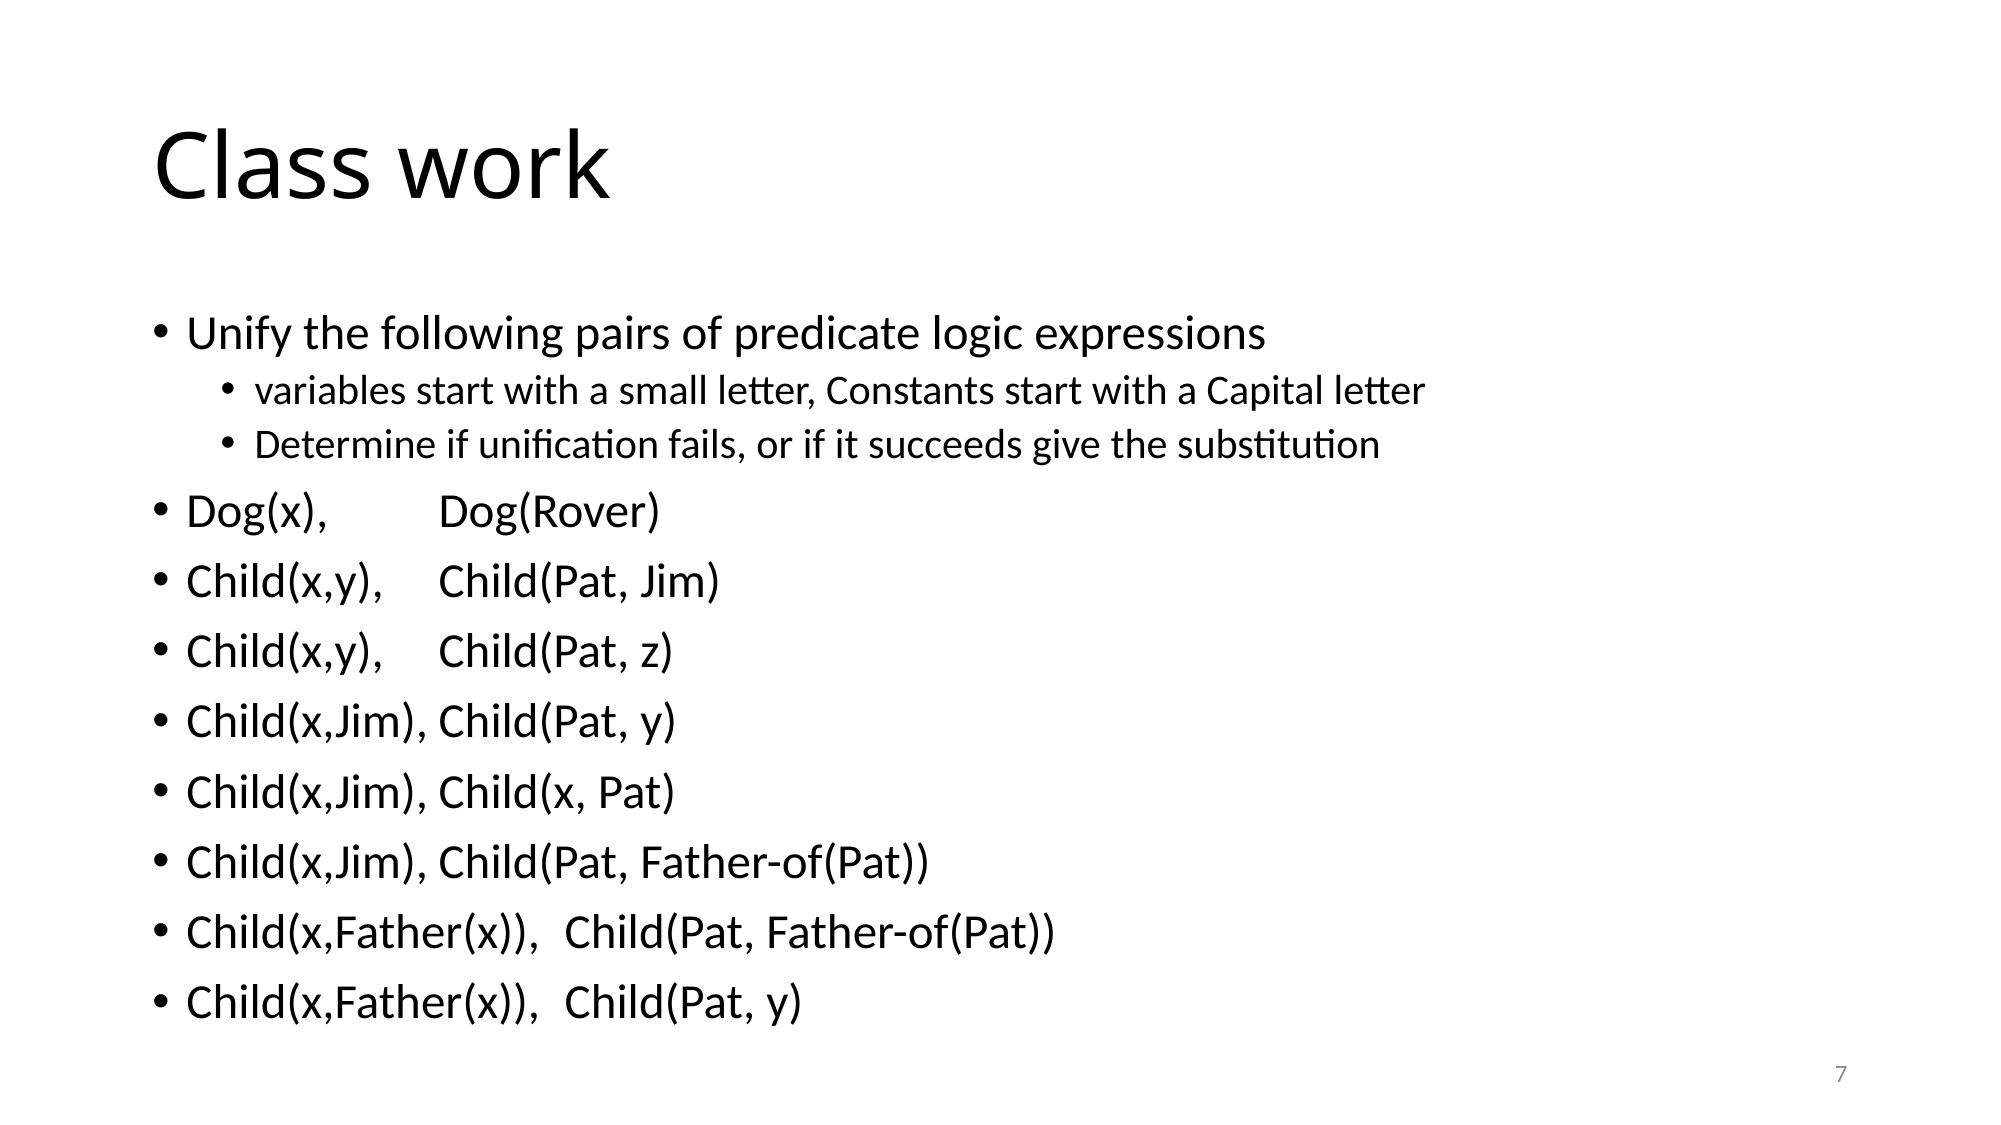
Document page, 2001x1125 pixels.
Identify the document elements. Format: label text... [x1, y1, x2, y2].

title Class work [137, 59, 1863, 278]
slide_number 7 [1412, 1042, 1863, 1103]
list Unify the following pairs of predicate logic expressions variables start with a small letter, Constants start with a Capital letter Determine if unification fails, or if it succeeds give the substitution Dog(x), Dog(Rover) Child(x,y), Child(Pat, Jim) Child(x,y), Child(Pat, z) Child(x,Jim), Child(Pat, y) Child(x,Jim), Child(x, Pat) Child(x,Jim), Child(Pat, Father-of(Pat)) Child(x,Father(x)), Child(Pat, Father-of(Pat)) Child(x,Father(x)), Child(Pat, y) [137, 299, 1863, 1043]
